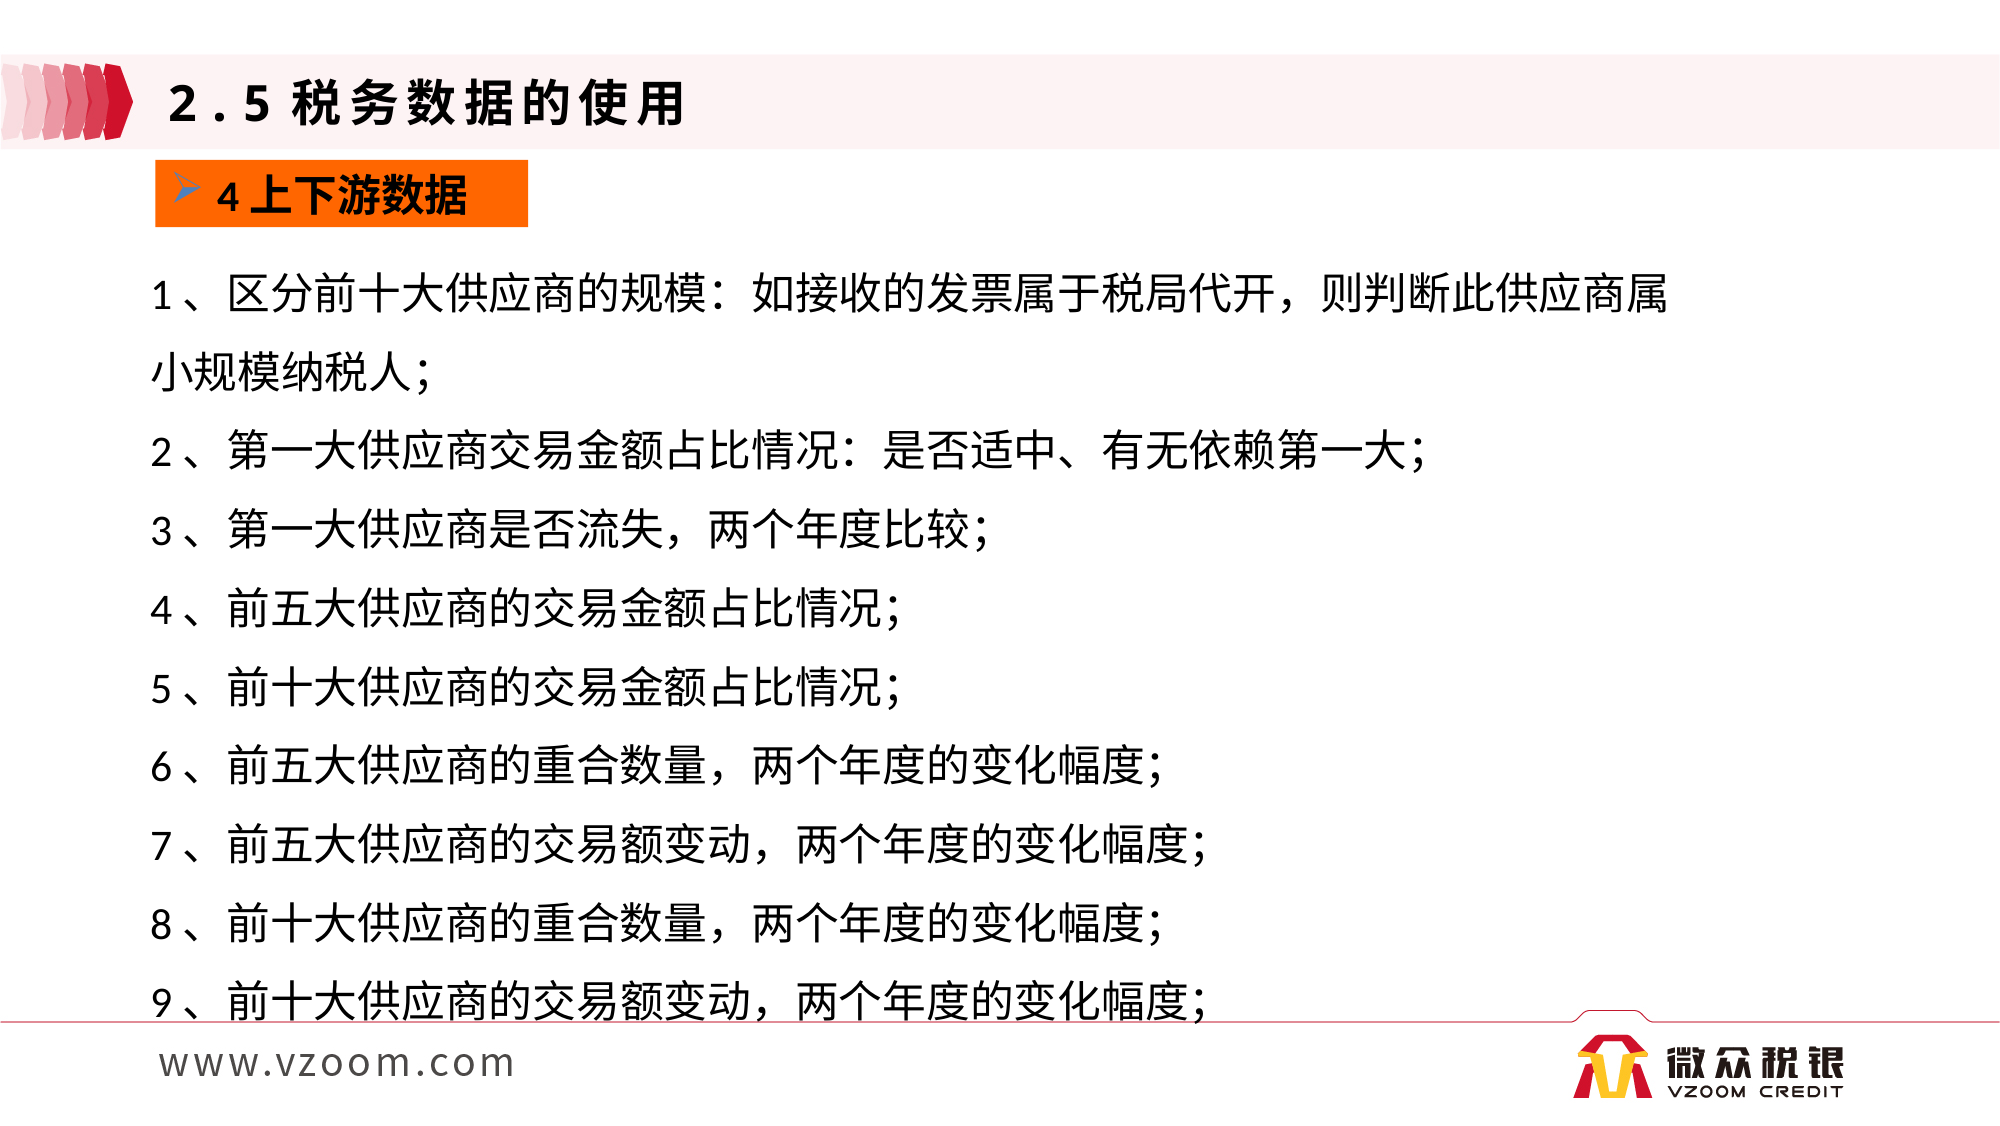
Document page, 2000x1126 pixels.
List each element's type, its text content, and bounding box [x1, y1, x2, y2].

text_box 4上下游数据 [155, 159, 529, 228]
picture [0, 0, 2000, 1126]
title 2.5税务数据的使用 [149, 0, 1950, 205]
text_box 1、区分前十大供应商的规模：如接收的发票属于税局代开，则判断此供应商属小规模纳税人； 2、第一大供应商交易金额占比情况：是否适中、有无依赖第一大； 3、第一大供应商是否流失，两个年度比较； 4、前五大供应商的交易金额占比情况； 5、前十大供应商的交易金额占比情况； 6、前五大供应商的重合数量，两个年度的变化幅度； 7、前五大供应商的交易额变动，两个年度的变化幅度； 8、前十大供应商的重合数量，两个年度的变化幅度； 9、前十大供应商的交易额变动，两个年度的变化幅度； [135, 232, 1703, 1035]
